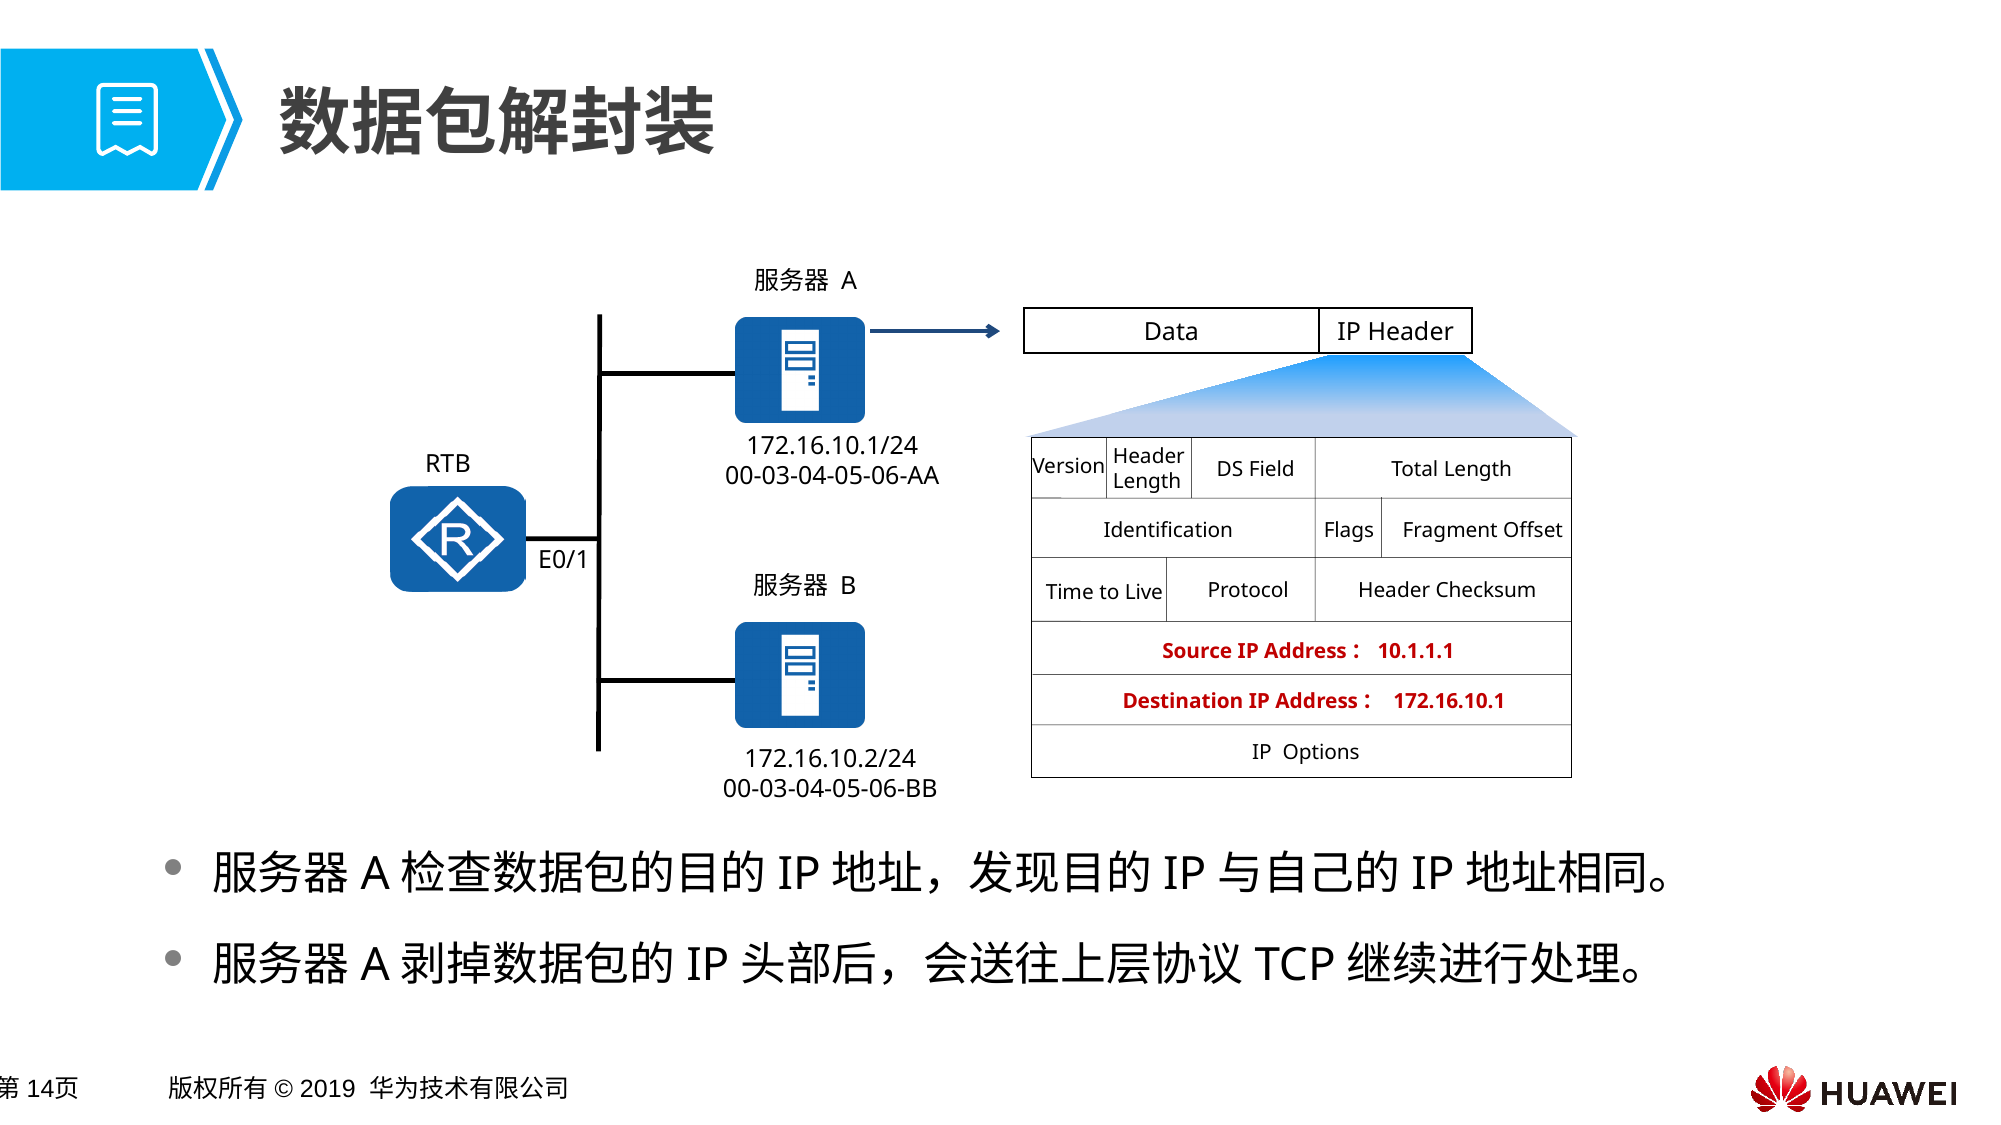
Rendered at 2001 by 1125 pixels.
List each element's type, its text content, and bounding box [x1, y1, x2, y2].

text_box 172.16.10.1/24 00-03-04-05-06-AA [710, 422, 955, 497]
text_box E0/1 [530, 536, 605, 582]
text_box 服务器 A [739, 257, 872, 302]
picture [389, 485, 526, 592]
text_box RTB [410, 440, 486, 484]
text_box 172.16.10.2/24 00-03-04-05-06-BB [708, 735, 953, 811]
picture [735, 622, 865, 729]
text_box Data [1023, 308, 1318, 354]
picture [735, 317, 865, 423]
title 数据包解封装 [261, 67, 1875, 173]
text_box [1039, 354, 1573, 433]
text_box IP Header [1318, 308, 1473, 354]
list 服务器A检查数据包的目的IP地址，发现目的IP与自己的IP地址相同。 服务器A剥掉数据包的IP头部后，会送往上层协议TCP继续进行处理。 [149, 202, 1883, 971]
text_box 服务器 B [739, 562, 872, 608]
picture [1751, 1066, 1956, 1112]
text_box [1015, 434, 1581, 778]
